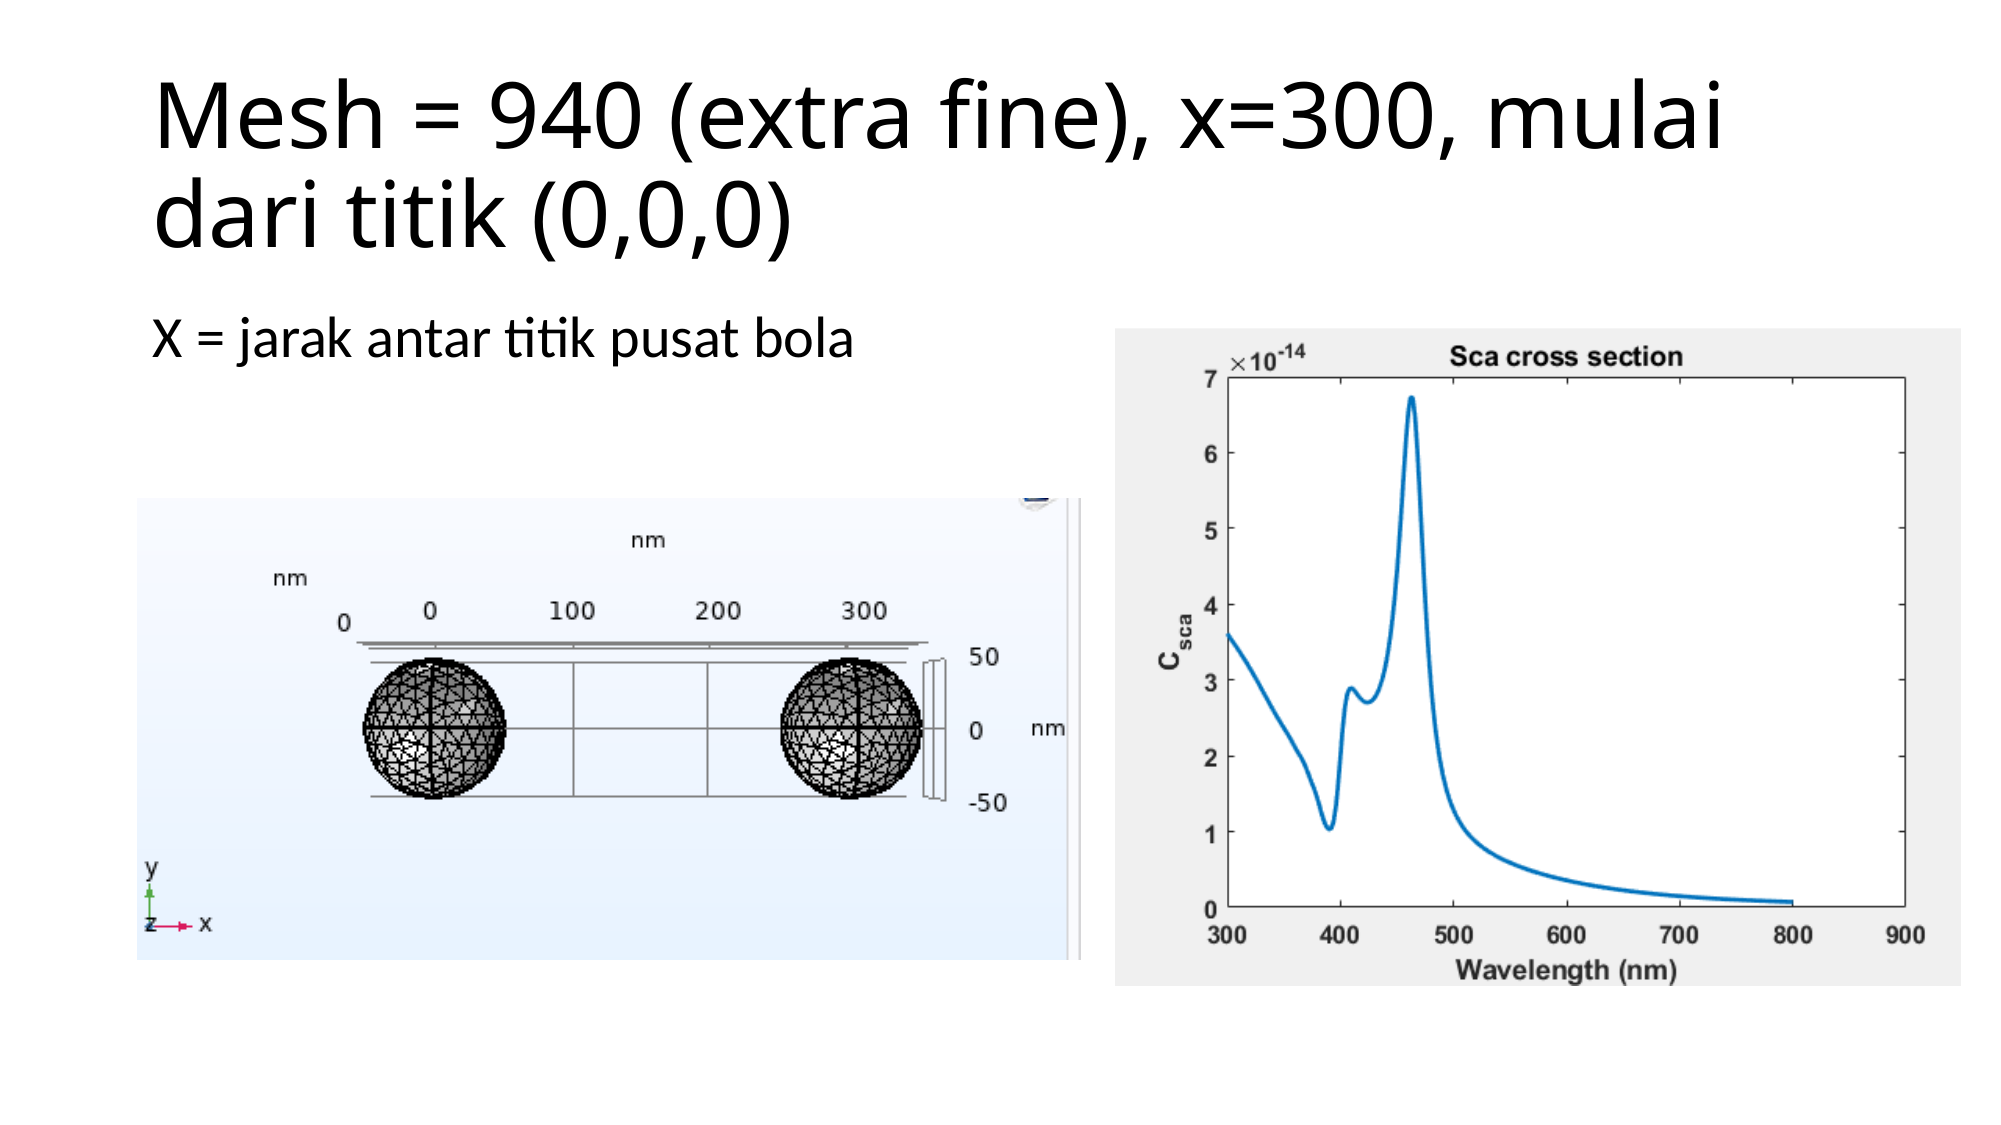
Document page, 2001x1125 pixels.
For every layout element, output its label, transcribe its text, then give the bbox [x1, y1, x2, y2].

picture [137, 498, 1081, 960]
picture [1115, 327, 1961, 986]
list X = jarak antar titik pusat bola [137, 299, 1863, 1014]
title Mesh = 940 (extra fine), x=300, mulai dari titik (0,0,0) [137, 59, 1863, 278]
